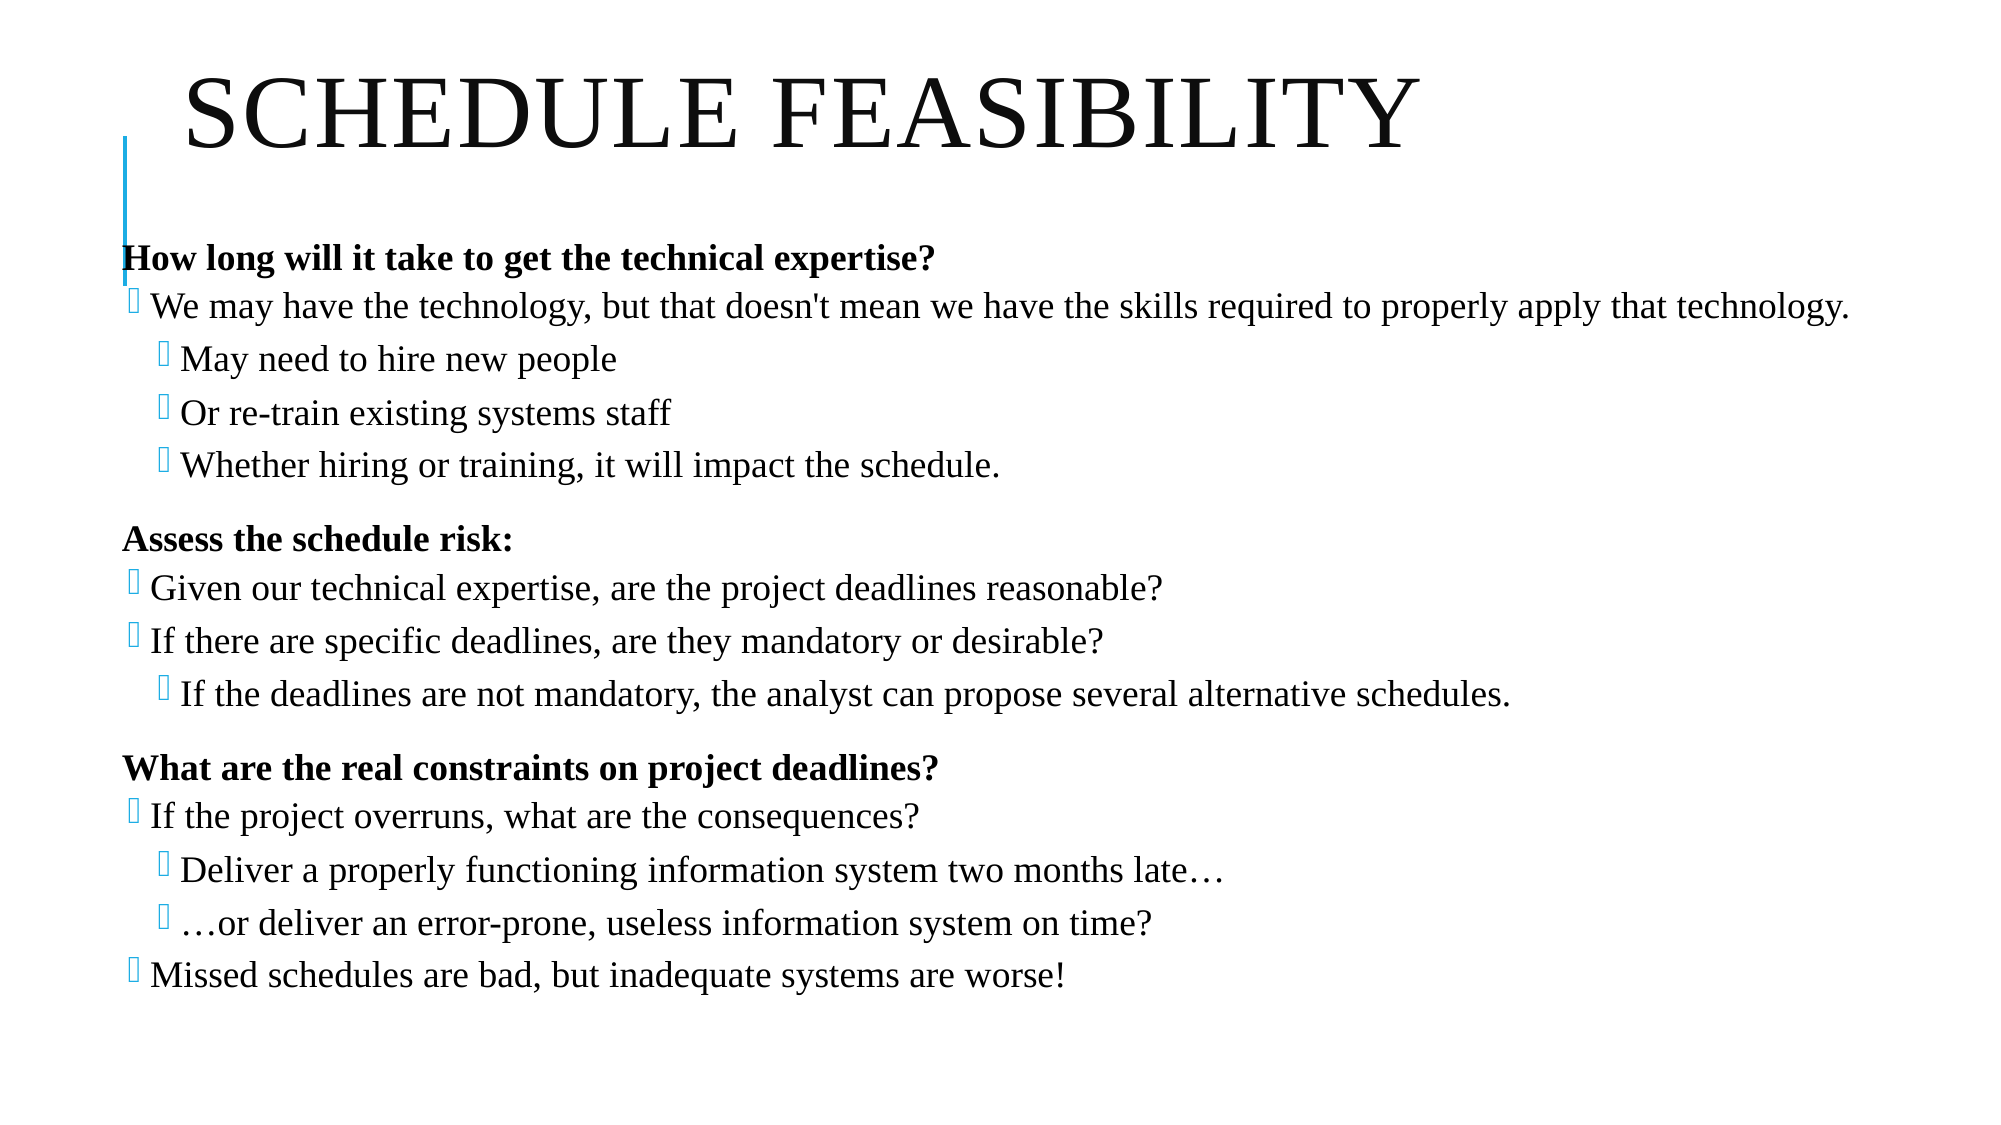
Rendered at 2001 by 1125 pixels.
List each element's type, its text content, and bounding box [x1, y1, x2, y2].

title Schedule Feasibility [168, 44, 1763, 191]
list How long will it take to get the technical expertise? We may have the technology, but that doesn't mean we have the skills required to properly apply that technology. May need to hire new people Or re-train existing systems staff Whether hiring or training, it will impact the schedule. Assess the schedule risk: Given our technical expertise, are the project deadlines reasonable? If there are specific deadlines, are they mandatory or desirable? If the deadlines are not mandatory, the analyst can propose several alternative schedules. What are the real constraints on project deadlines? If the project overruns, what are the consequences? Deliver a properly functioning information system two months late… …or deliver an error-prone, useless information system on time? Missed schedules are bad, but inadequate systems are worse! [99, 230, 1976, 1097]
